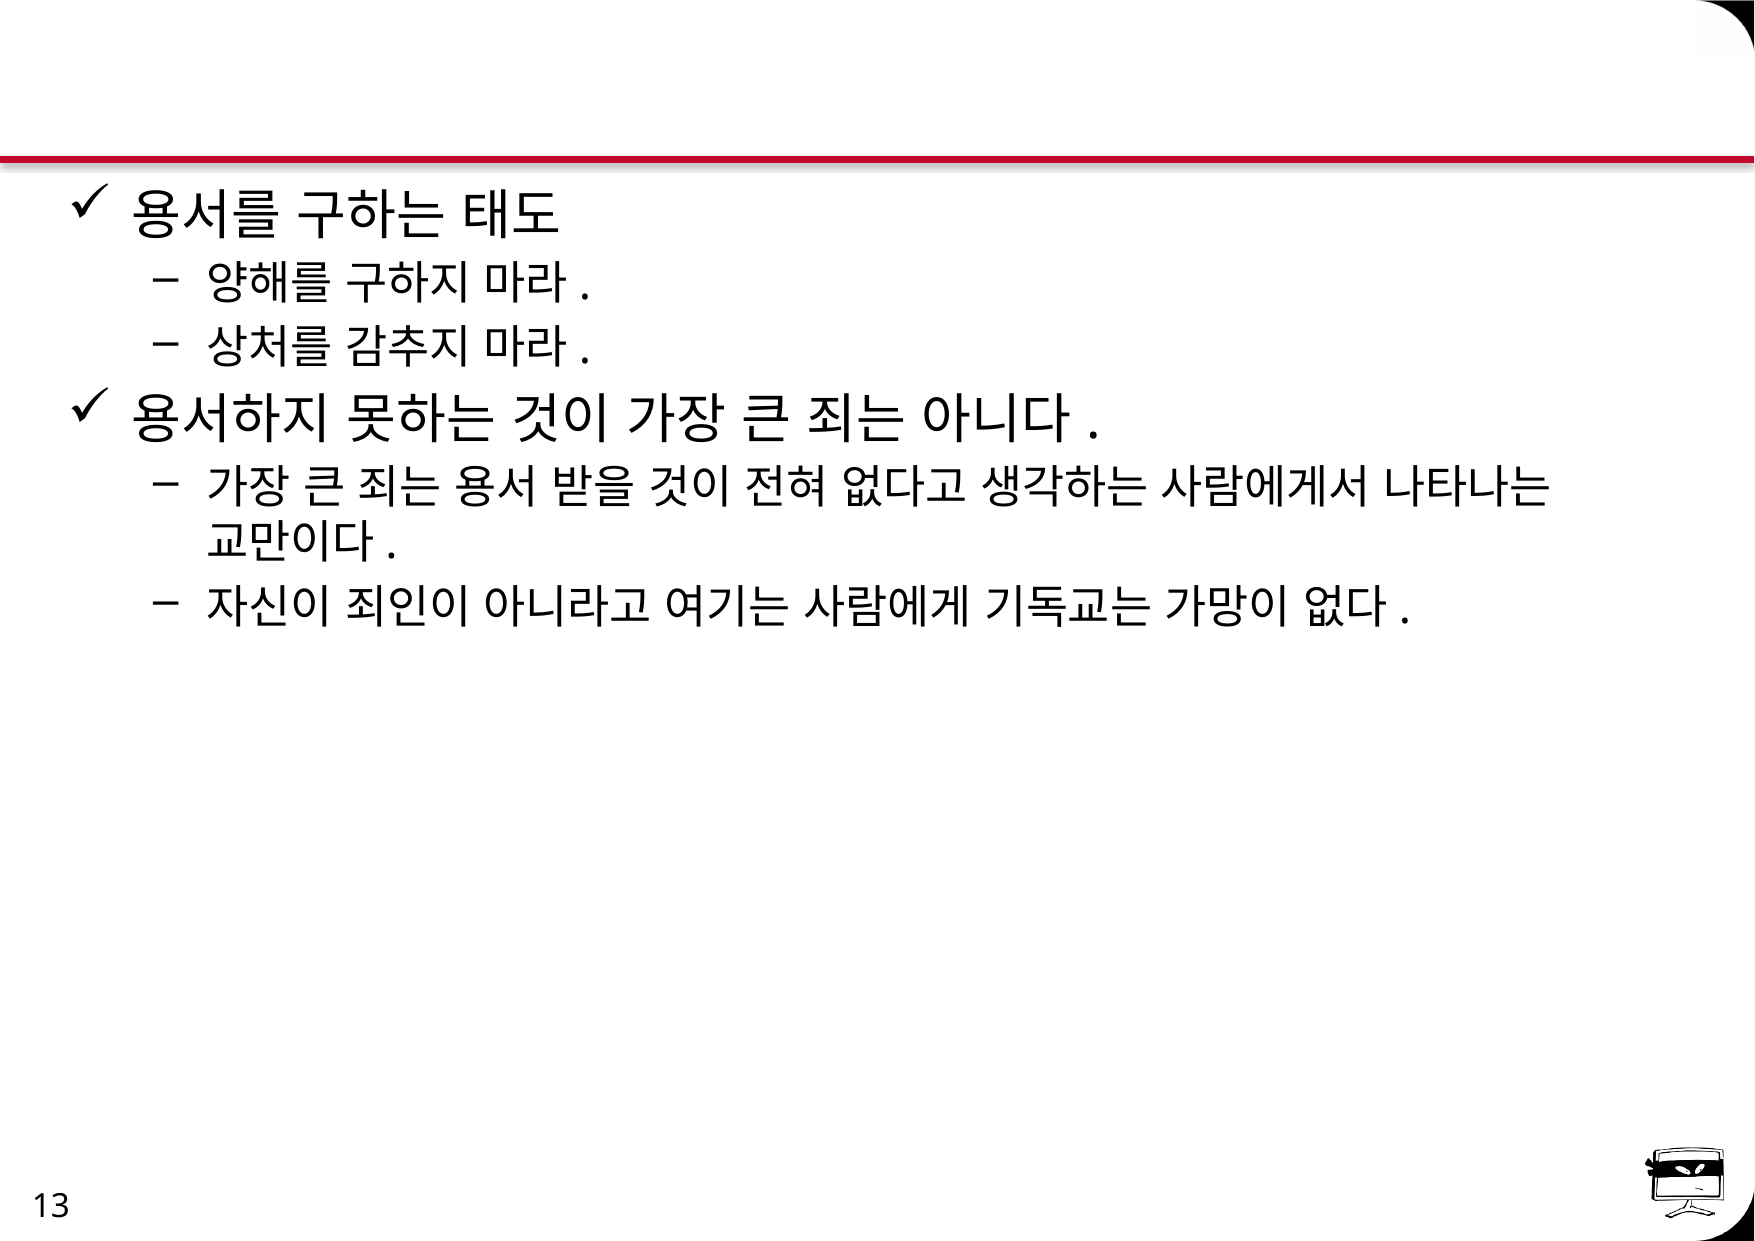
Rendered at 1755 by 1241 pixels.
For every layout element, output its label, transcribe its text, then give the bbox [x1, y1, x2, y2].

list 용서를 구하는 태도 양해를 구하지 마라. 상처를 감추지 마라. 용서하지 못하는 것이 가장 큰 죄는 아니다. 가장 큰 죄는 용서 받을 것이 전혀 없다고 생각하는 사람에게서 나타나는 교만이다. 자신이 죄인이 아니라고 여기는 사람에게 기독교는 가망이 없다. [50, 171, 1704, 1152]
picture [1641, 1141, 1755, 1241]
slide_number 13 [14, 1175, 181, 1228]
picture [1694, 1, 1755, 62]
